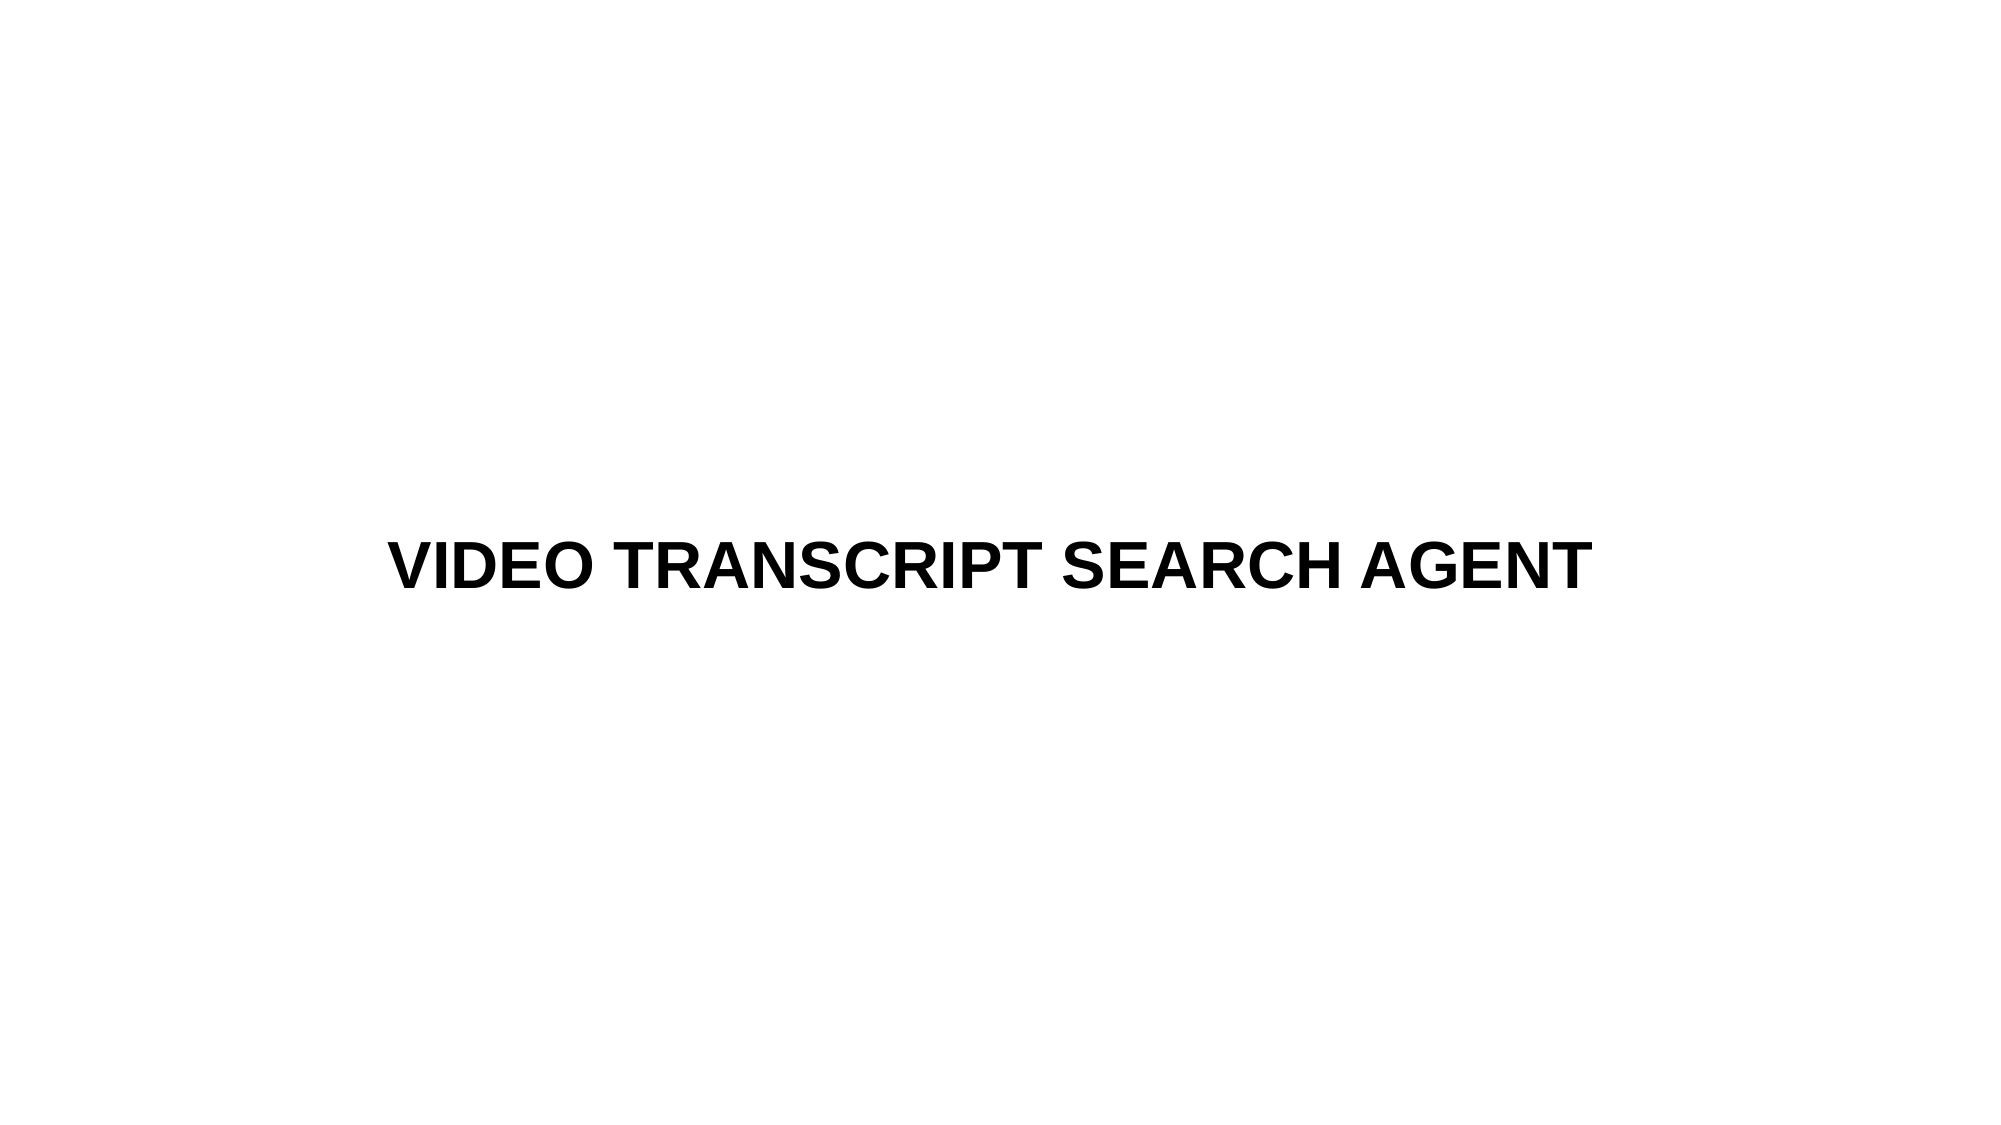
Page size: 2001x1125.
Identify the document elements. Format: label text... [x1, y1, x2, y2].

text_box VIDEO TRANSCRIPT SEARCH AGENT [106, 514, 1894, 610]
